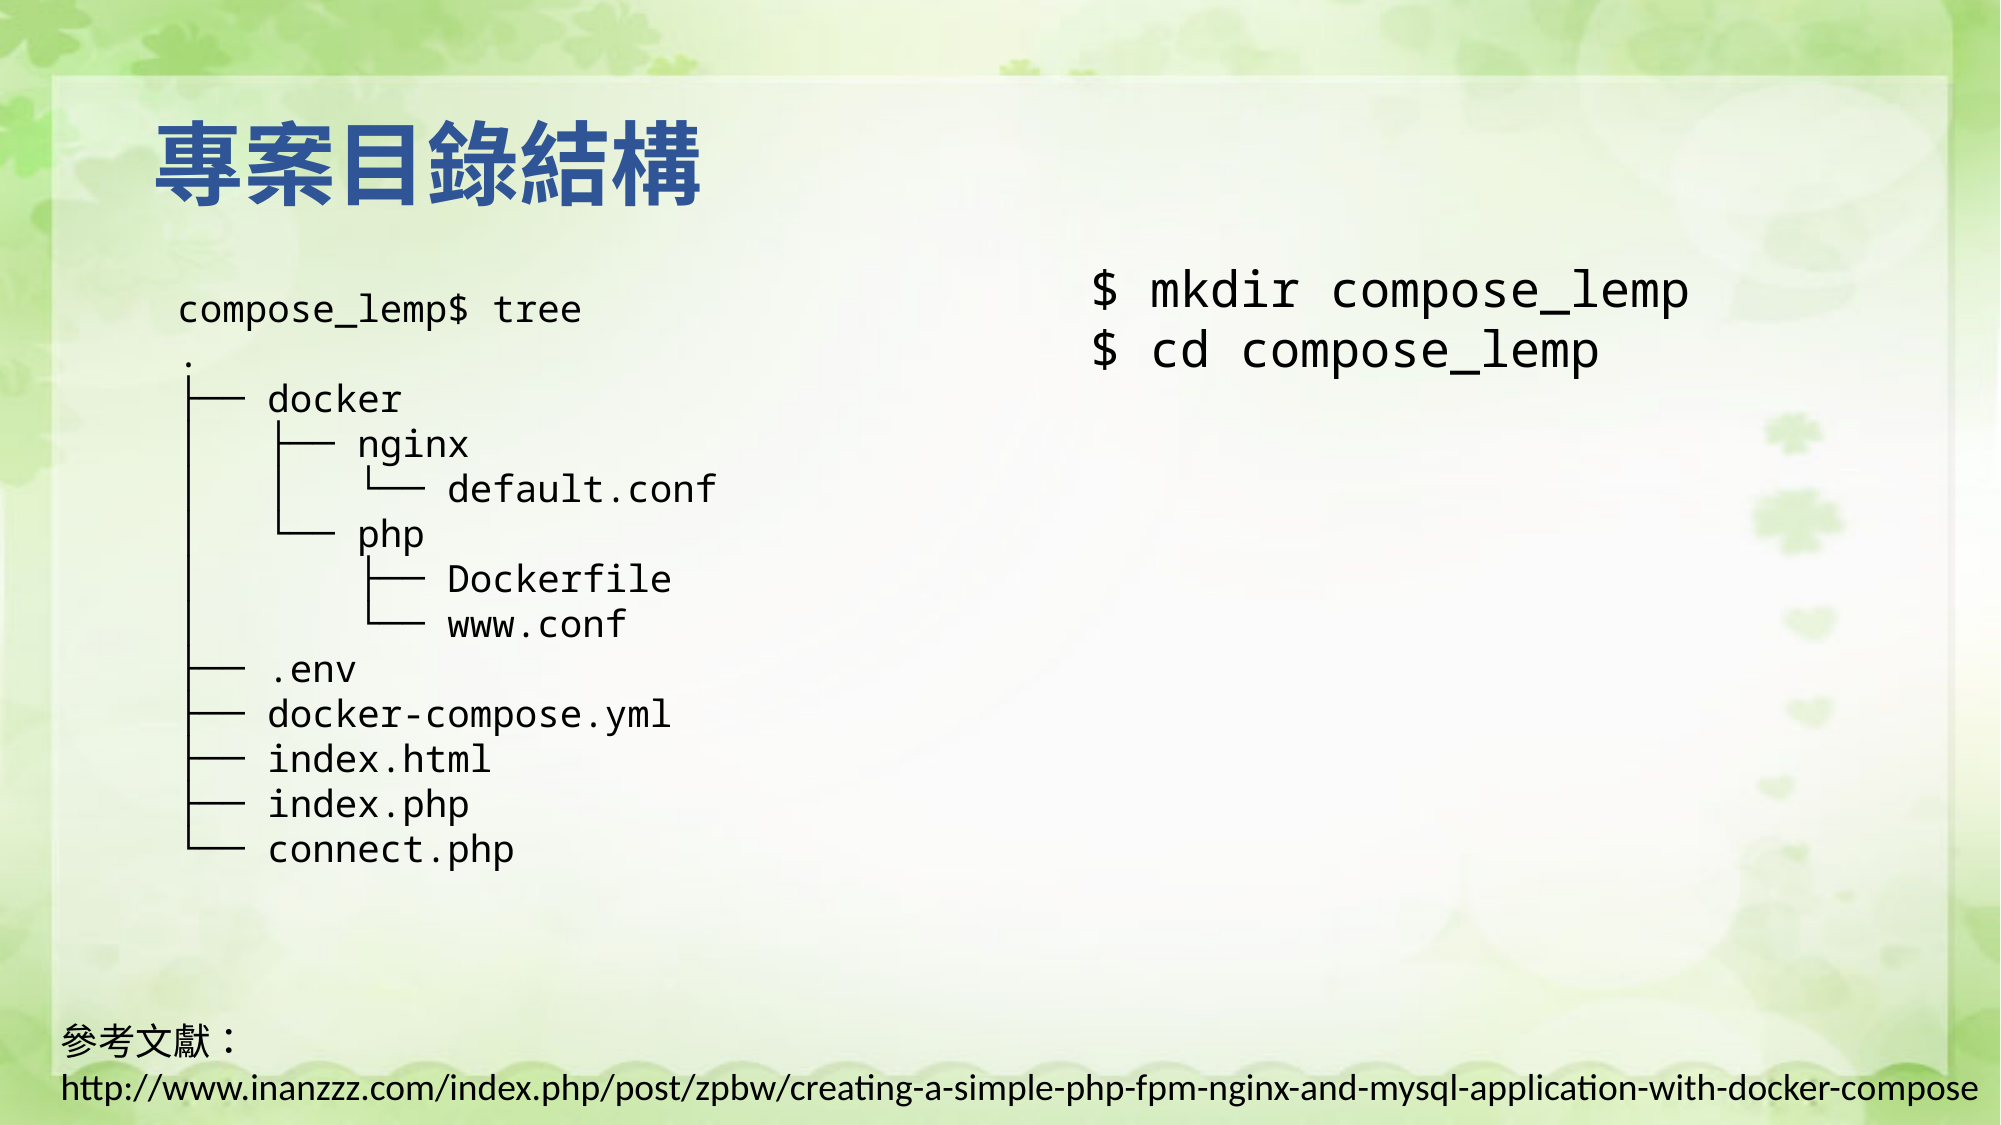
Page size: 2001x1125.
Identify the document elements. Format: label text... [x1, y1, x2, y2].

picture [0, 0, 2001, 1125]
text_box $ mkdir compose_lemp $ cd compose_lemp [1075, 250, 1706, 385]
text_box 參考文獻： http://www.inanzzz.com/index.php/post/zpbw/creating-a-simple-php-fpm-nginx-and-mysql-application-with-docker-compose [45, 1010, 1996, 1116]
text_box compose_lemp$ tree . ├── docker │ ├── nginx │ │ └── default.conf │ └── php │ ├── Dockerfile │ └── www.conf ├── .env ├── docker-compose.yml ├── index.html ├── index.php └── connect.php [162, 277, 1190, 922]
title 專案目錄結構 [137, 59, 1863, 278]
